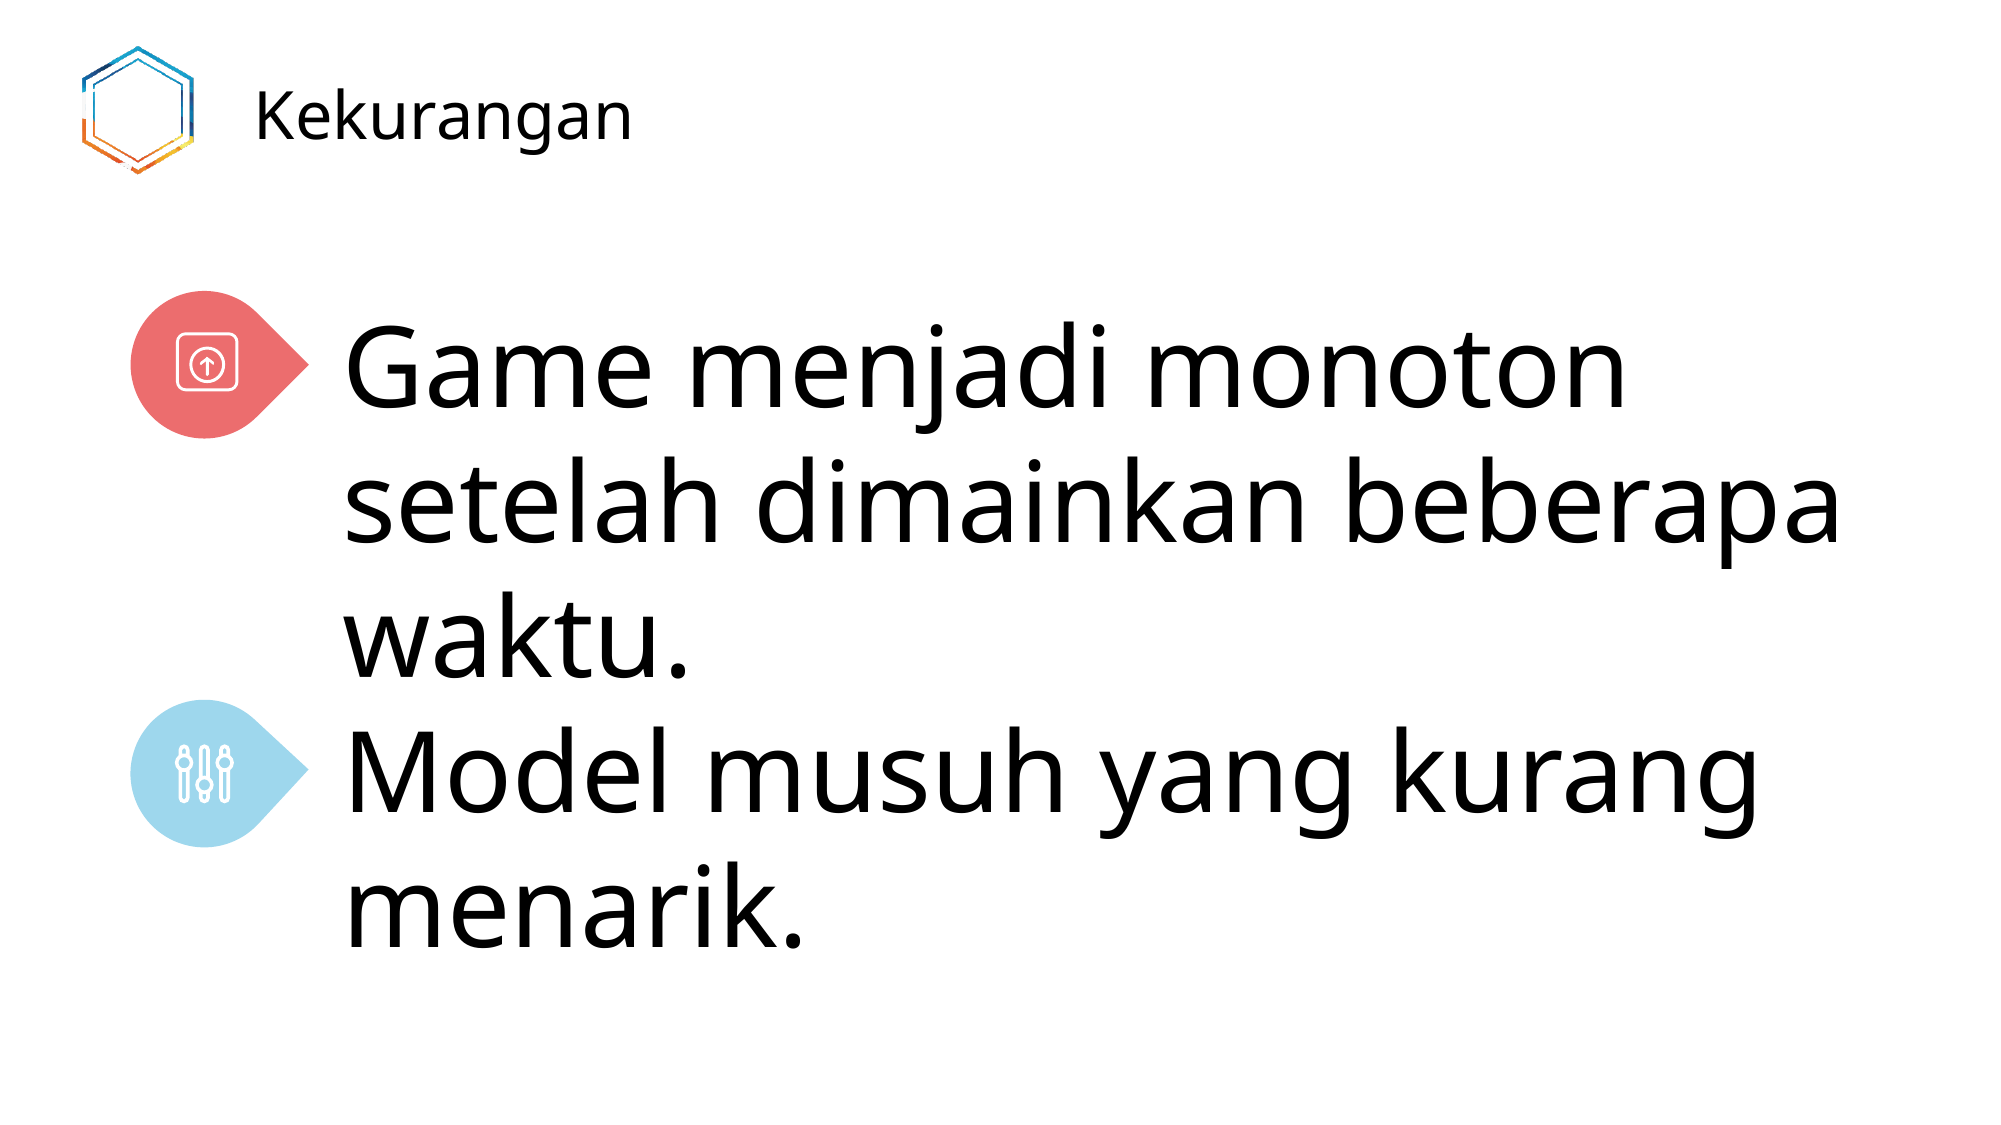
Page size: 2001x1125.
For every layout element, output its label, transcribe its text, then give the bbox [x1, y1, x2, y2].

text_box [129, 289, 311, 440]
text_box [195, 744, 214, 804]
text_box [174, 744, 194, 804]
picture [54, 32, 208, 194]
text_box [129, 698, 311, 849]
text_box [215, 744, 234, 804]
text_box Game menjadi monoton setelah dimainkan beberapa waktu. Model musuh yang kurang menarik. [327, 287, 1939, 978]
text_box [175, 332, 239, 392]
text_box Kekurangan [239, 65, 855, 161]
